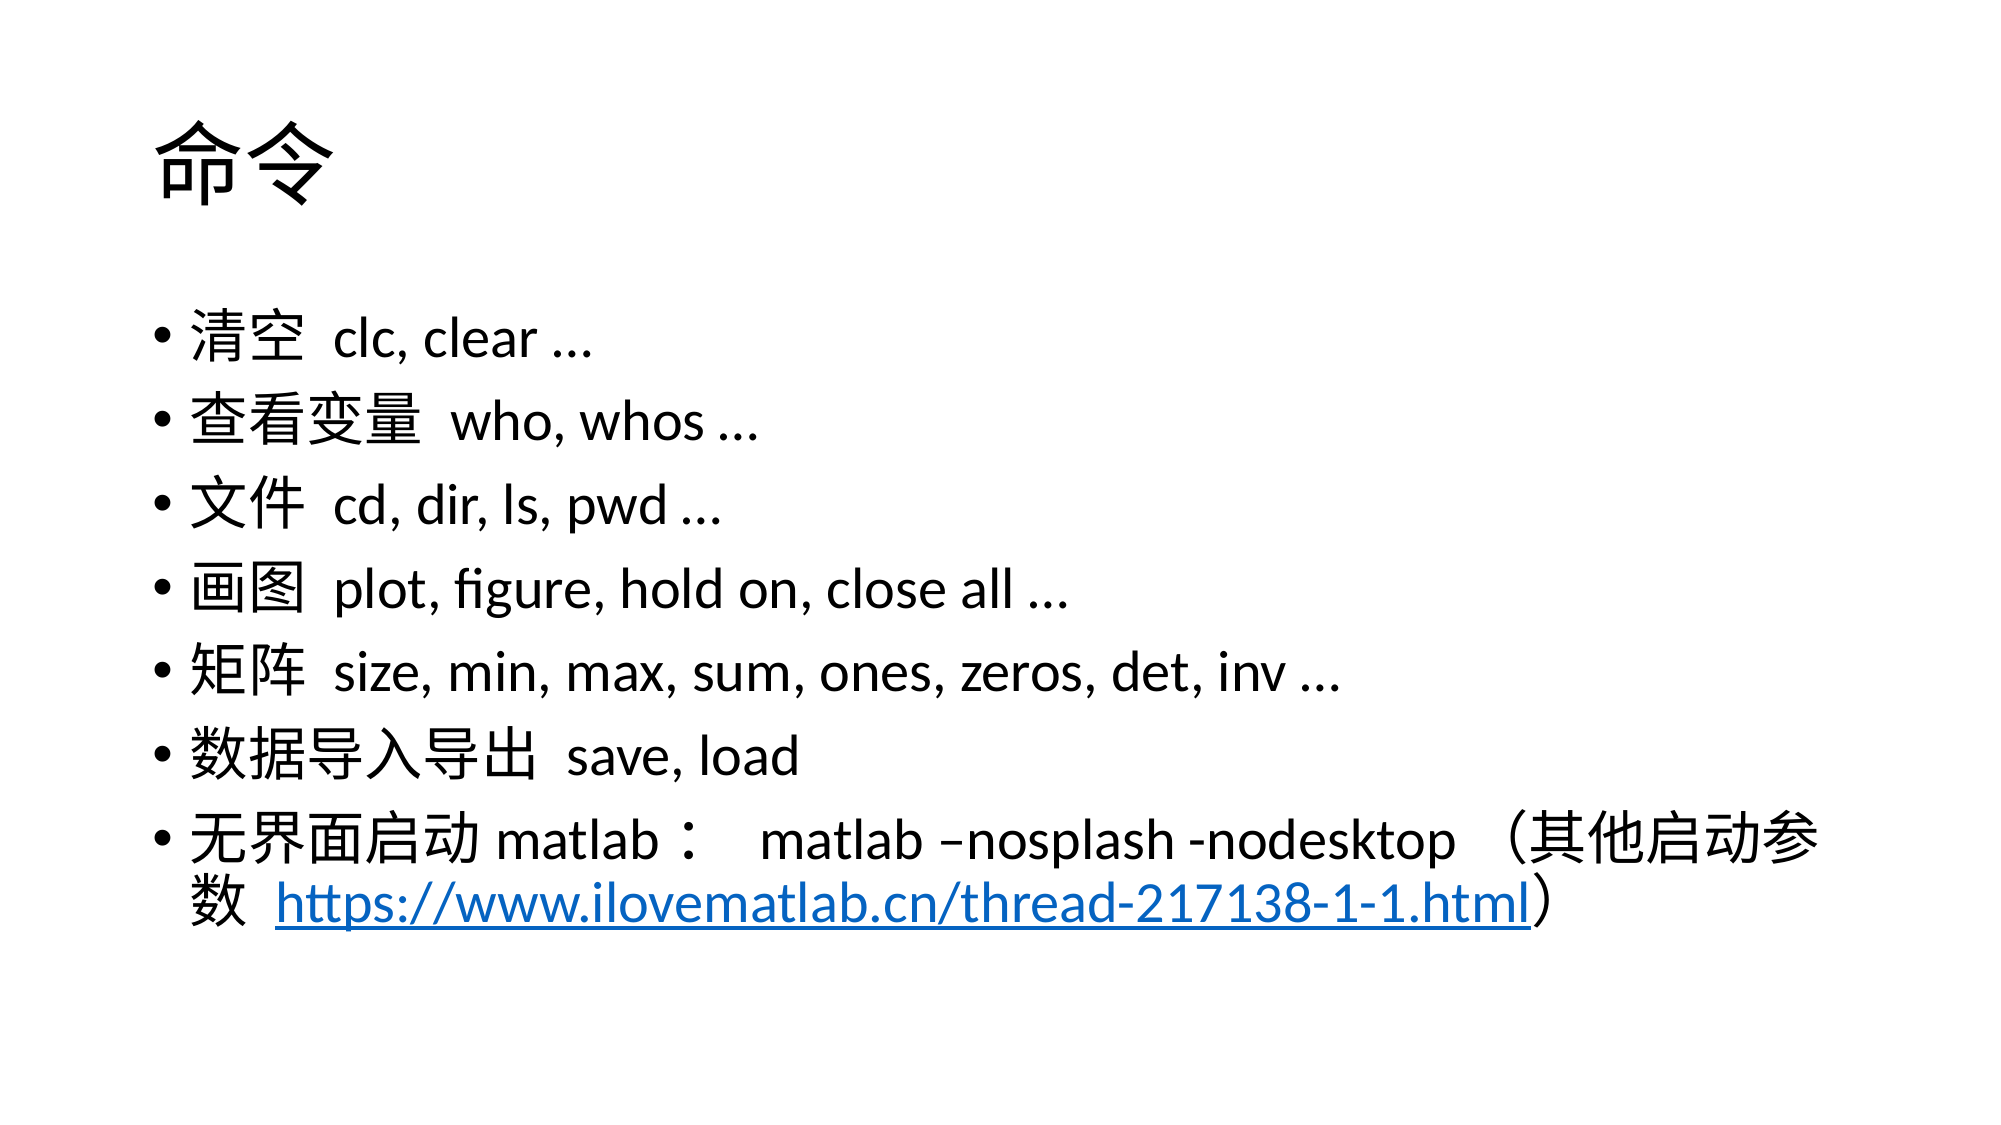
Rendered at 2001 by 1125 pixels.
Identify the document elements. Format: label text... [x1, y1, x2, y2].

title 命令 [137, 59, 1863, 278]
list 清空 clc, clear … 查看变量 who, whos … 文件 cd, dir, ls, pwd … 画图 plot, figure, hold on, close all … 矩阵 size, min, max, sum, ones, zeros, det, inv … 数据导入导出 save, load 无界面启动matlab： matlab –nosplash -nodesktop（其他启动参数 https://www.ilovematlab.cn/thread-217138-1-1.html） [137, 299, 1863, 1014]
